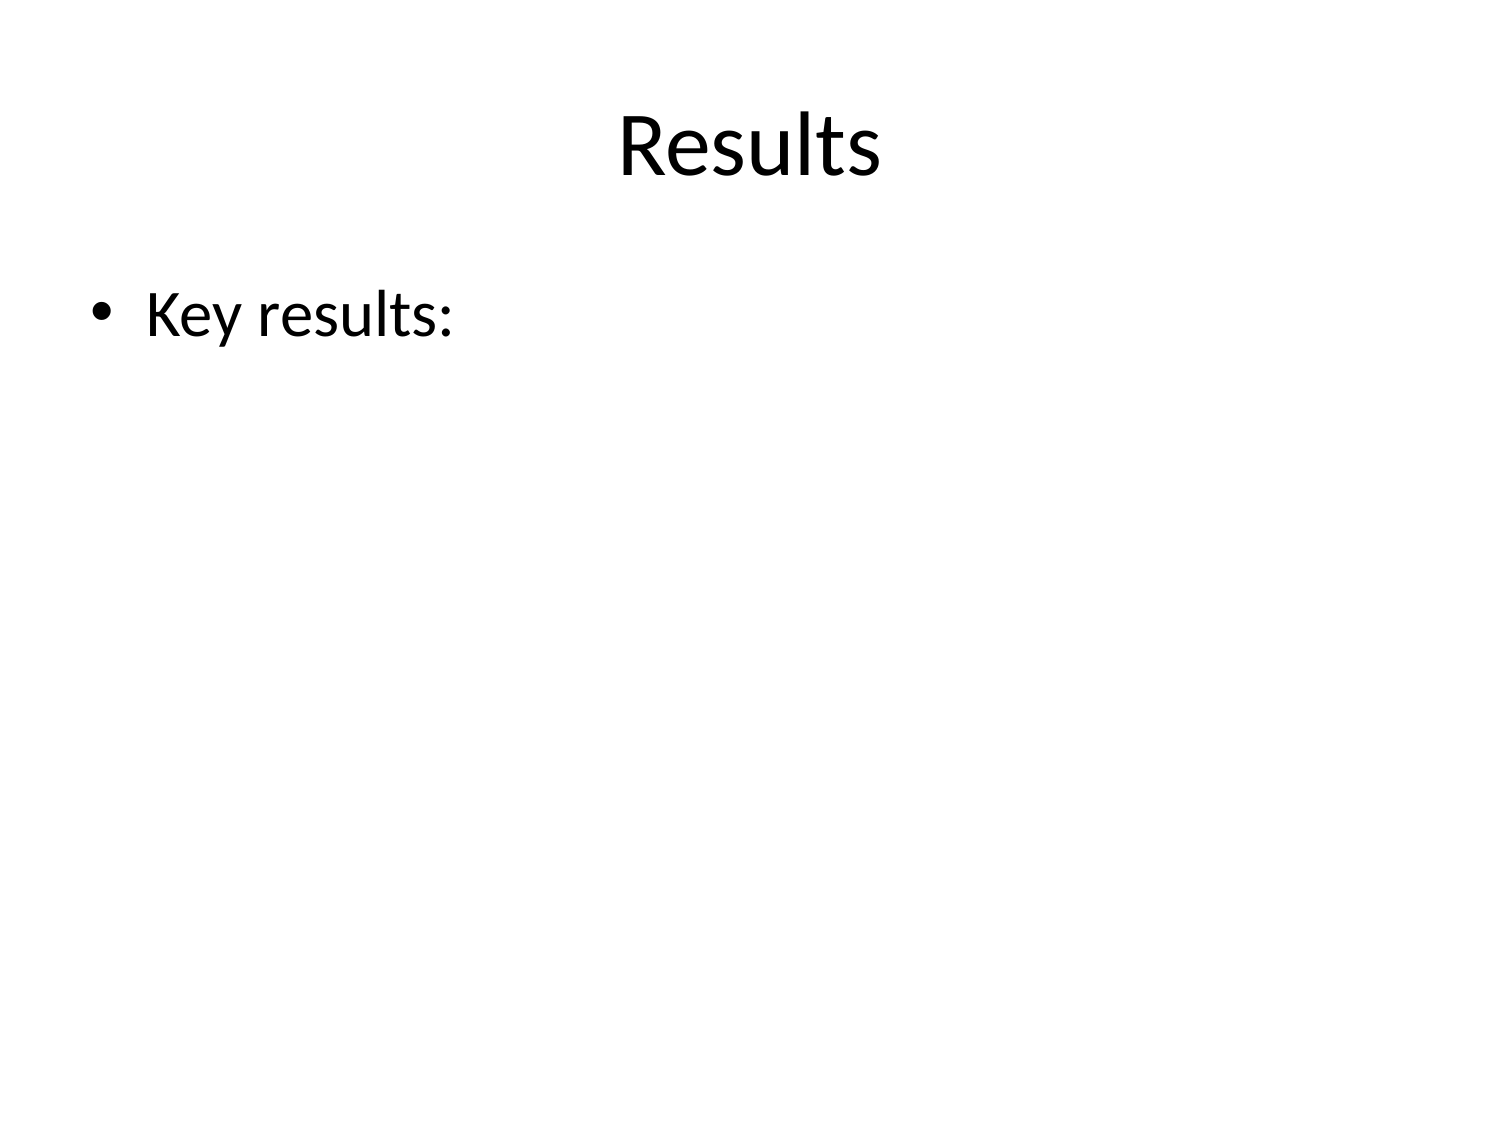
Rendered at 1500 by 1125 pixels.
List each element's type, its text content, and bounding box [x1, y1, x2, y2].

title Results [75, 45, 1425, 233]
list Key results: [75, 262, 1425, 1005]
